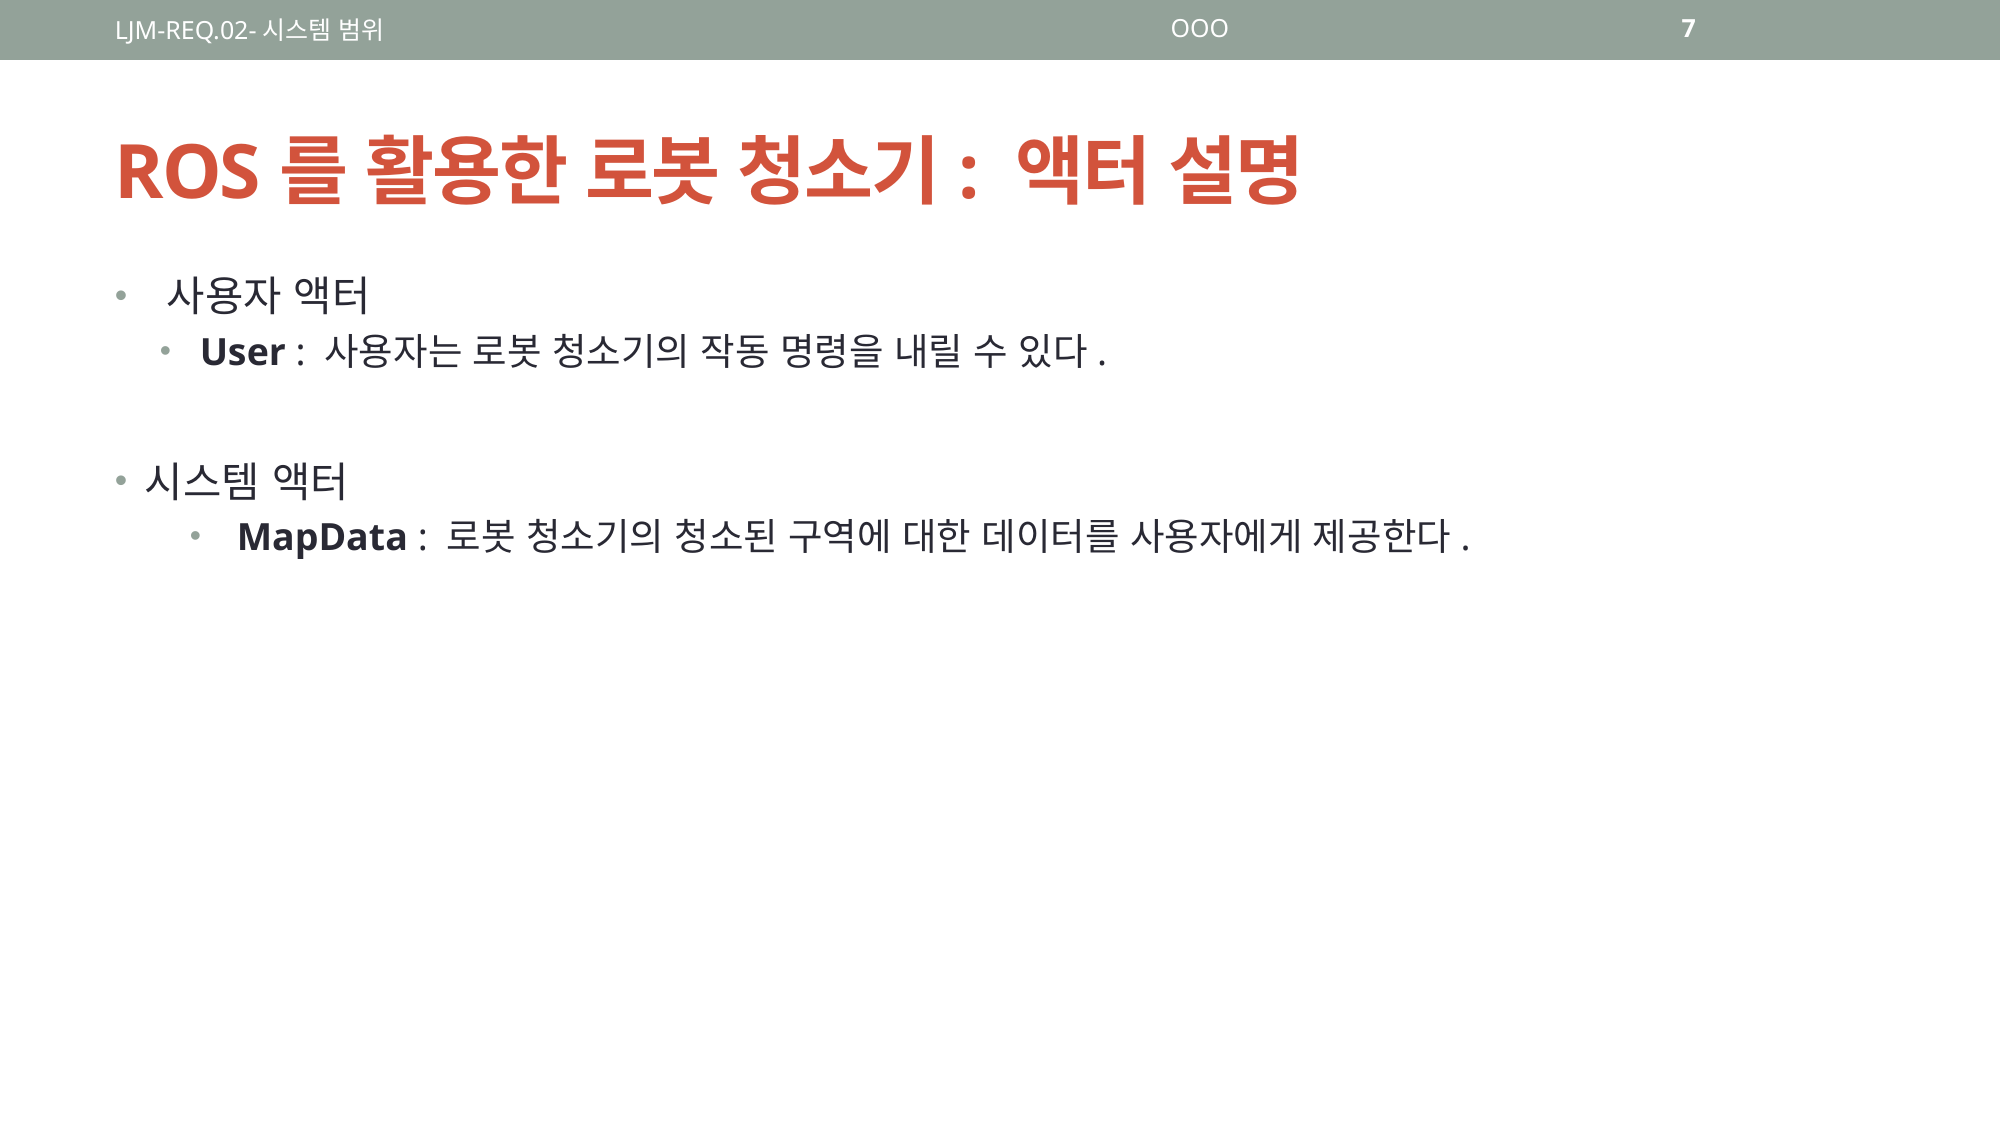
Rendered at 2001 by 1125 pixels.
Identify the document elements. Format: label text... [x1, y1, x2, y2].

slide_number LJM-REQ.02-시스템 범위 [99, 3, 734, 57]
title ROS를 활용한 로봇 청소기: 액터 설명 [99, 87, 1900, 250]
slide_number 7 [1666, 3, 1900, 57]
footer OOO [750, 3, 1650, 57]
list 사용자 액터 User : 사용자는 로봇 청소기의 작동 명령을 내릴 수 있다. 시스템 액터 MapData : 로봇 청소기의 청소된 구역에 대한 데이터를 사용자에게 제공한다. [99, 262, 1900, 1063]
